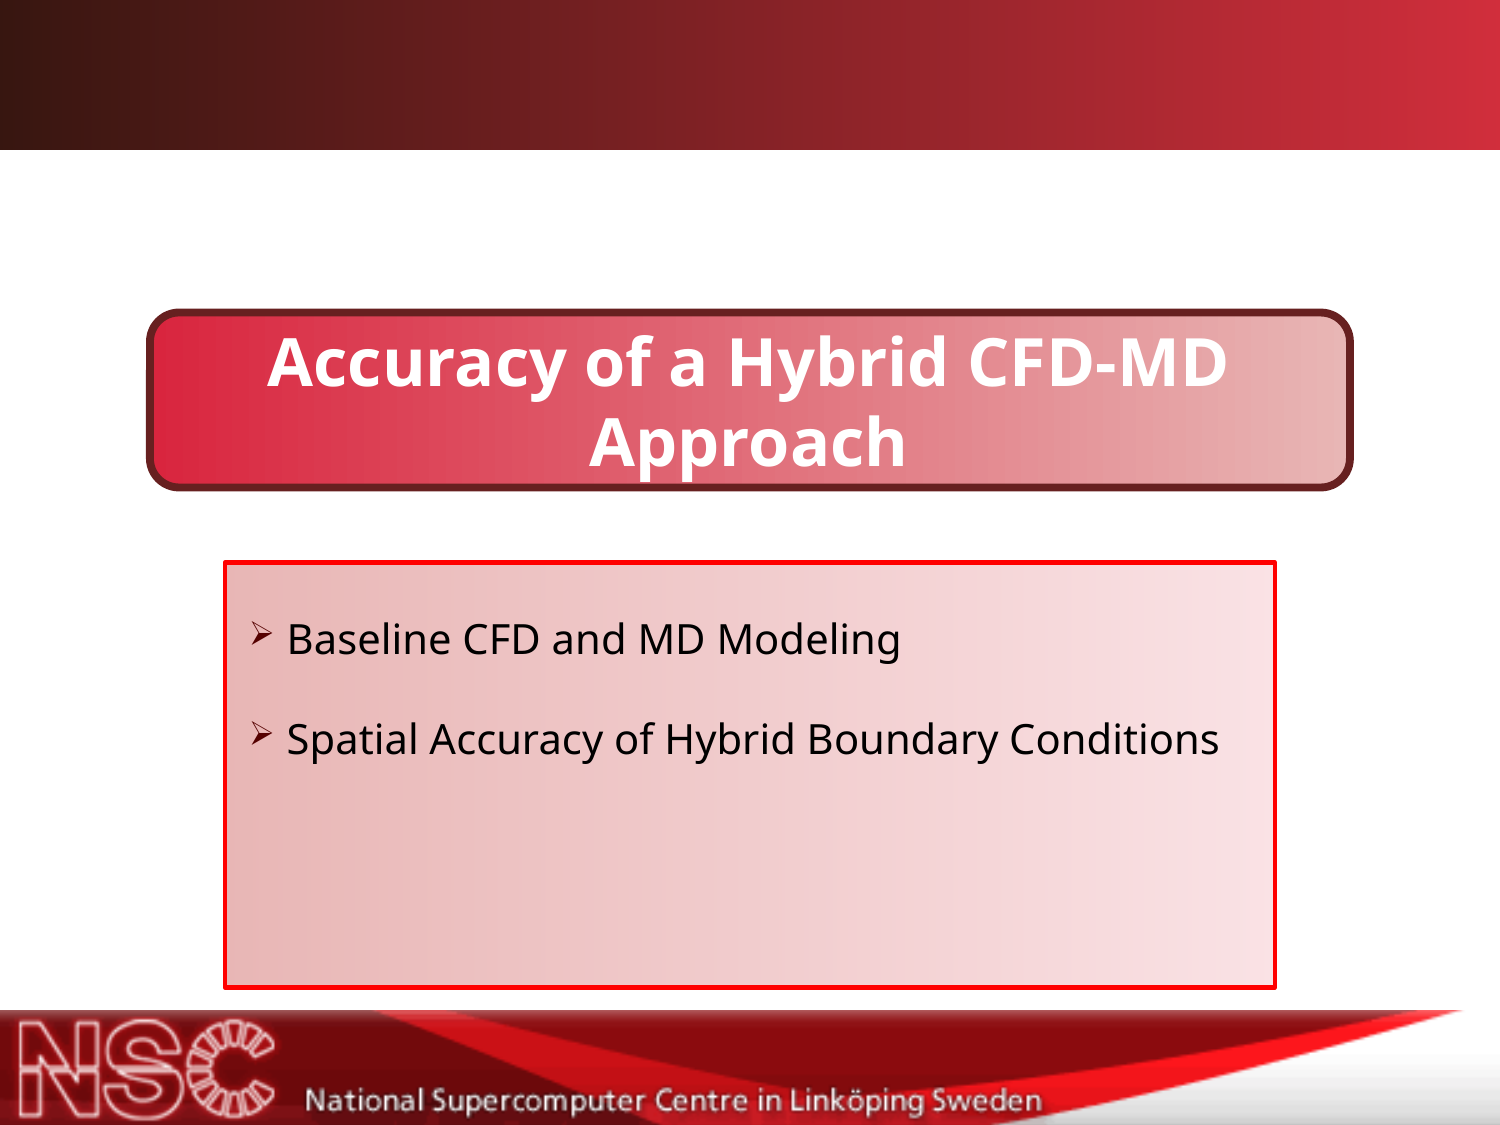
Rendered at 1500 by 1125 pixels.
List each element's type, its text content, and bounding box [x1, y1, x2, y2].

title Accuracy of a Hybrid CFD-MD Approach [160, 324, 1338, 475]
list Baseline CFD and MD Modeling Spatial Accuracy of Hybrid Boundary Conditions [225, 562, 1275, 988]
picture [0, 1010, 1500, 1125]
